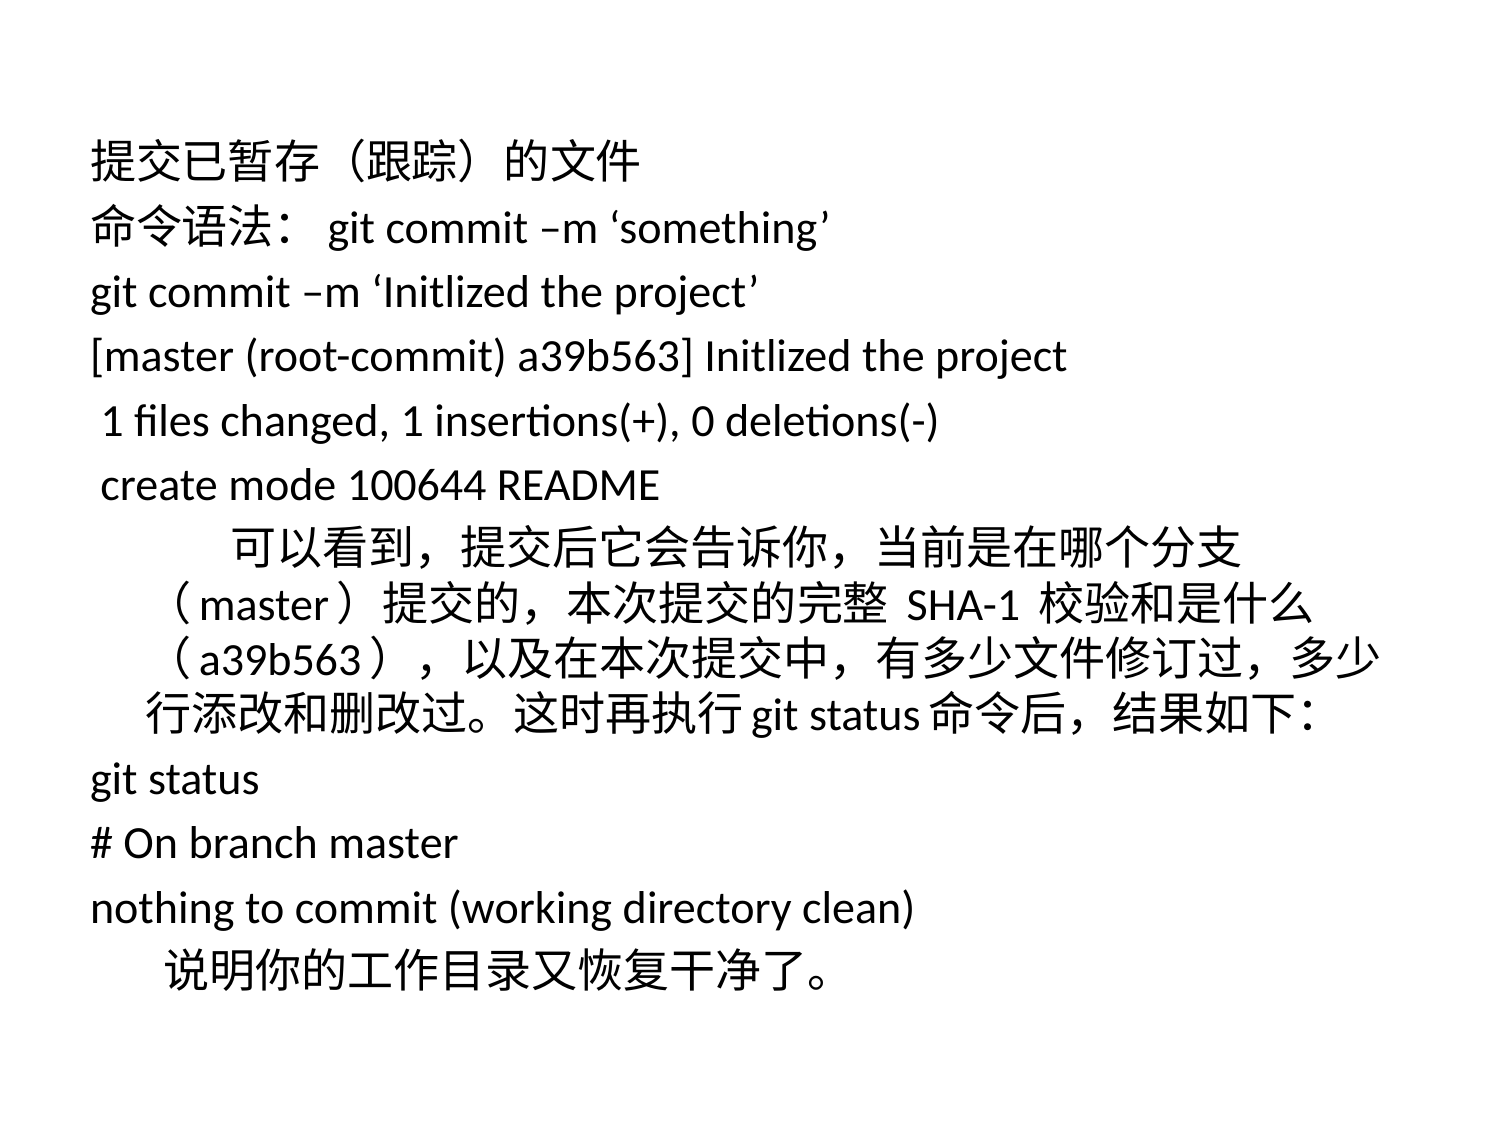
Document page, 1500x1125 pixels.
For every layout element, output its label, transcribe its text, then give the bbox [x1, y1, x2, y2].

list 提交已暂存（跟踪）的文件 命令语法：git commit –m ‘something’ git commit –m ‘Initlized the project’ [master (root-commit) a39b563] Initlized the project 1 files changed, 1 insertions(+), 0 deletions(-) create mode 100644 README 可以看到，提交后它会告诉你，当前是在哪个分支（master）提交的，本次提交的完整 SHA-1 校验和是什么（a39b563），以及在本次提交中，有多少文件修订过，多少行添改和删改过。这时再执行git status命令后，结果如下： git status # On branch master nothing to commit (working directory clean) 说明你的工作目录又恢复干净了。 [75, 125, 1425, 1005]
